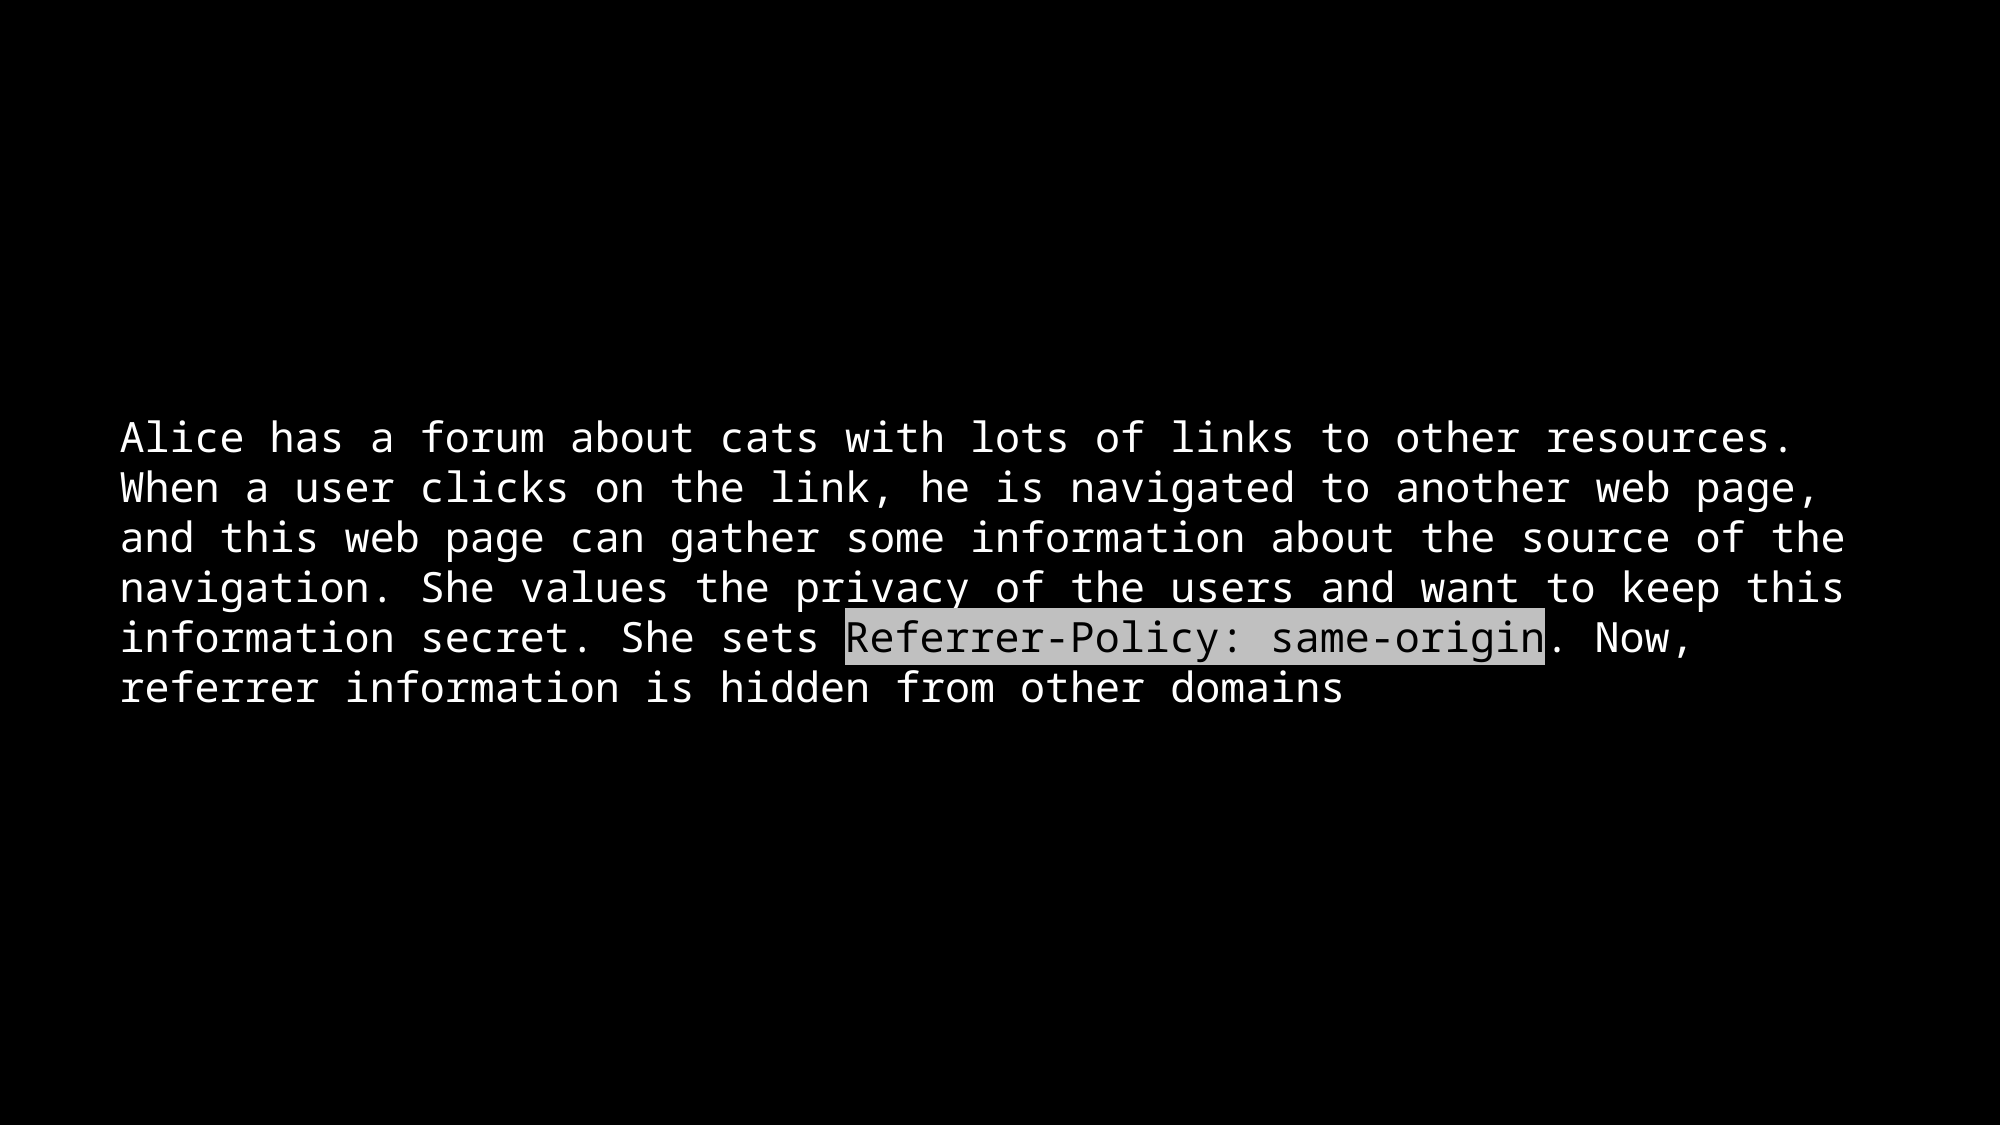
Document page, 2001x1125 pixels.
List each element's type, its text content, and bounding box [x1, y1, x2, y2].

text_box Alice has a forum about cats with lots of links to other resources. When a user clicks on the link, he is navigated to another web page, and this web page can gather some information about the source of the navigation. She values the privacy of the users and want to keep this information secret. She sets Referrer-Policy: same-origin. Now, referrer information is hidden from other domains [104, 403, 1895, 719]
